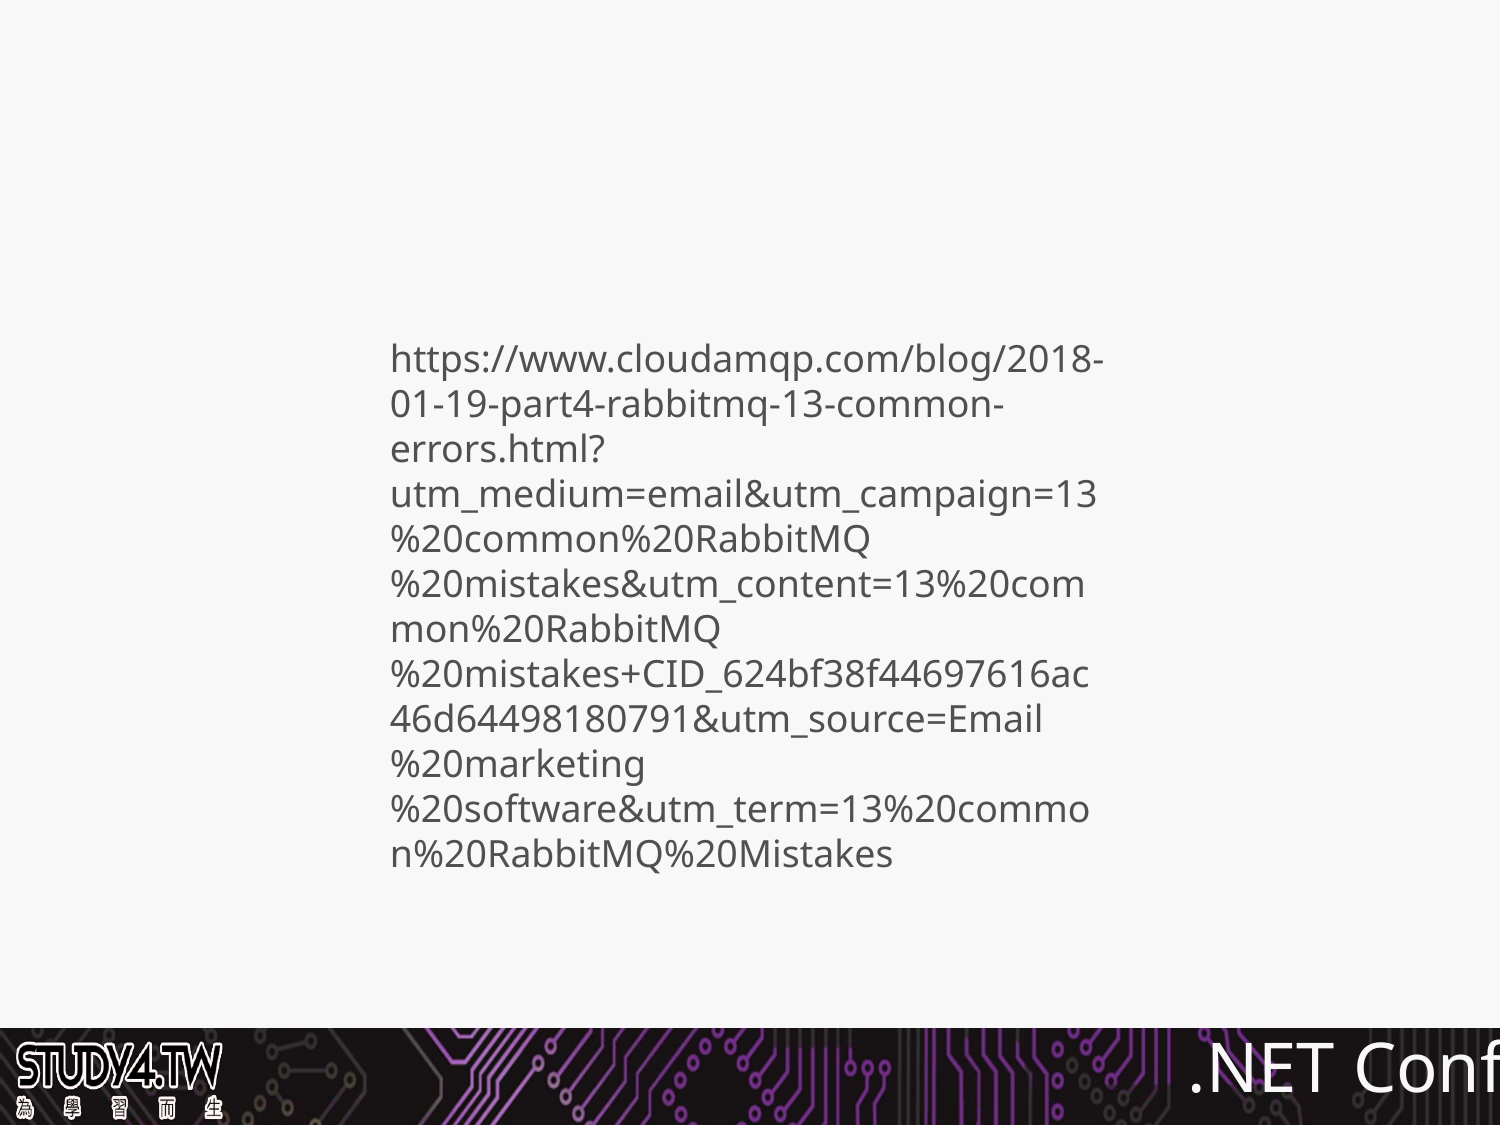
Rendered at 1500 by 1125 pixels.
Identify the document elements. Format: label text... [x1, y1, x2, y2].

picture [0, 1028, 1500, 1125]
picture [1494, 1044, 1500, 1055]
text_box https://www.cloudamqp.com/blog/2018-01-19-part4-rabbitmq-13-common-errors.html?utm_medium=email&utm_campaign=13%20common%20RabbitMQ%20mistakes&utm_content=13%20common%20RabbitMQ%20mistakes+CID_624bf38f44697616ac46d64498180791&utm_source=Email%20marketing%20software&utm_term=13%20common%20RabbitMQ%20Mistakes [374, 327, 1125, 883]
